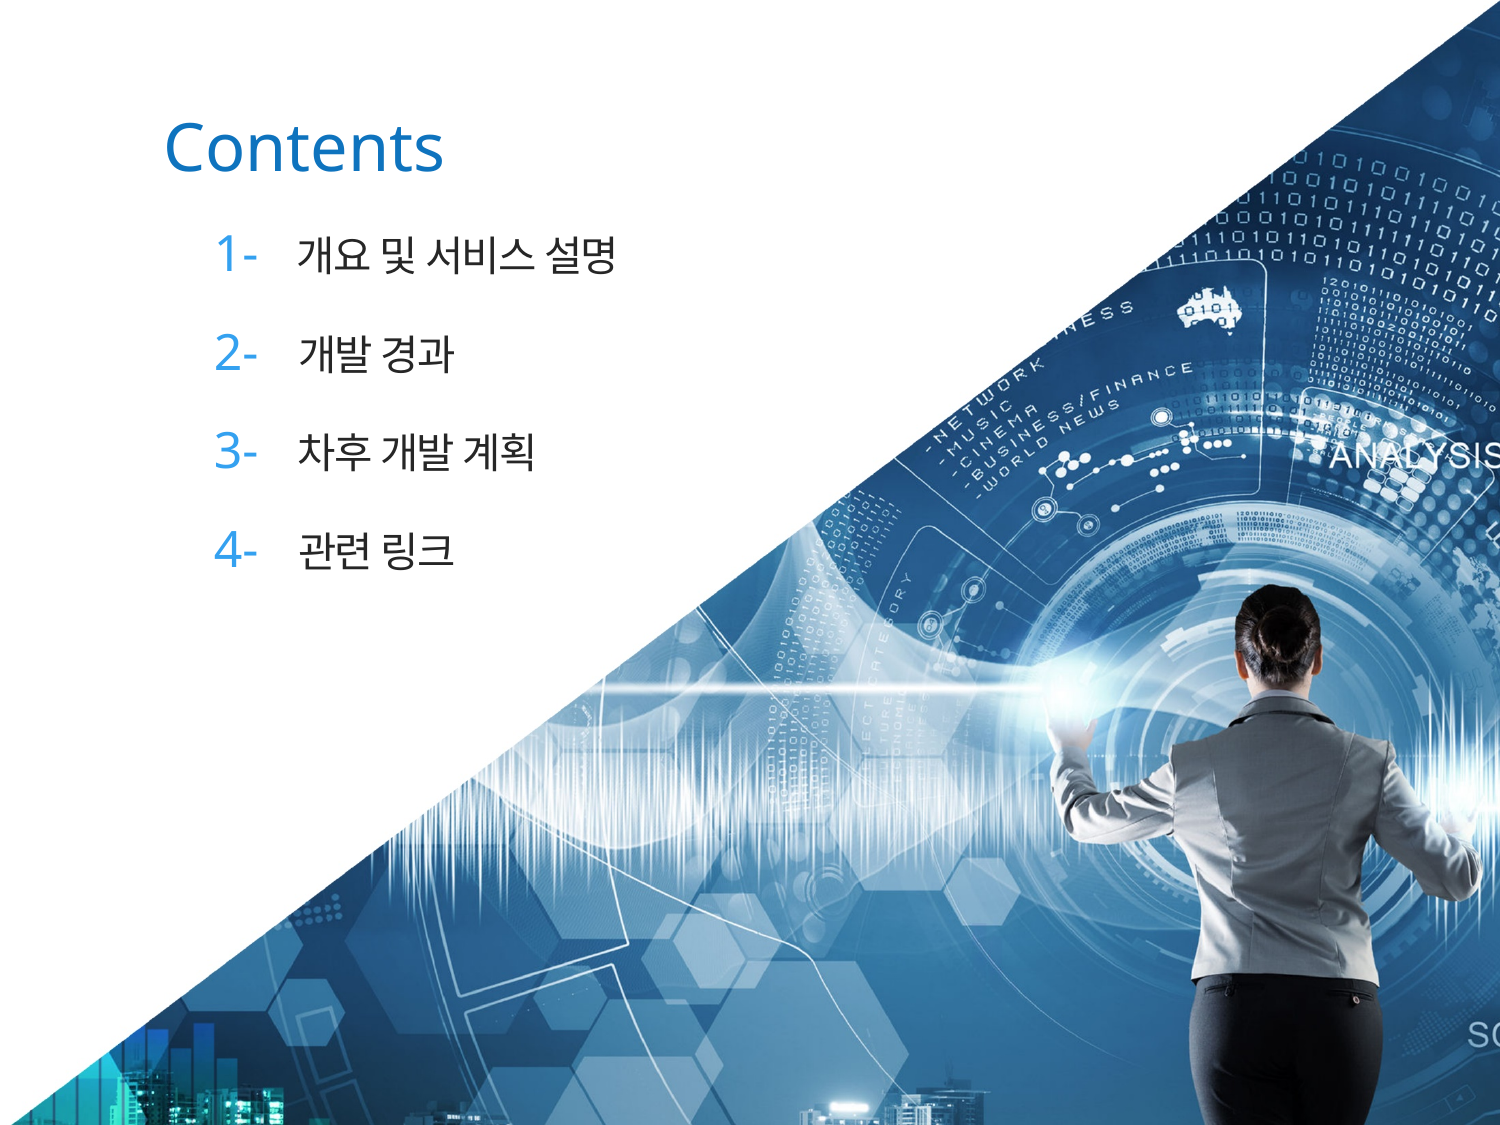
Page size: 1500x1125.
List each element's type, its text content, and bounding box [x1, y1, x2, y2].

picture [0, 0, 1500, 1125]
text_box 3- [198, 418, 274, 487]
text_box 개발 경과 [283, 321, 471, 386]
text_box Contents [148, 106, 461, 194]
text_box 1- [198, 221, 274, 290]
text_box 관련 링크 [283, 518, 471, 583]
text_box 차후 개발 계획 [282, 419, 553, 485]
text_box 4- [198, 516, 274, 586]
text_box 개요 및 서비스 설명 [281, 222, 634, 288]
text_box 2- [198, 319, 274, 389]
